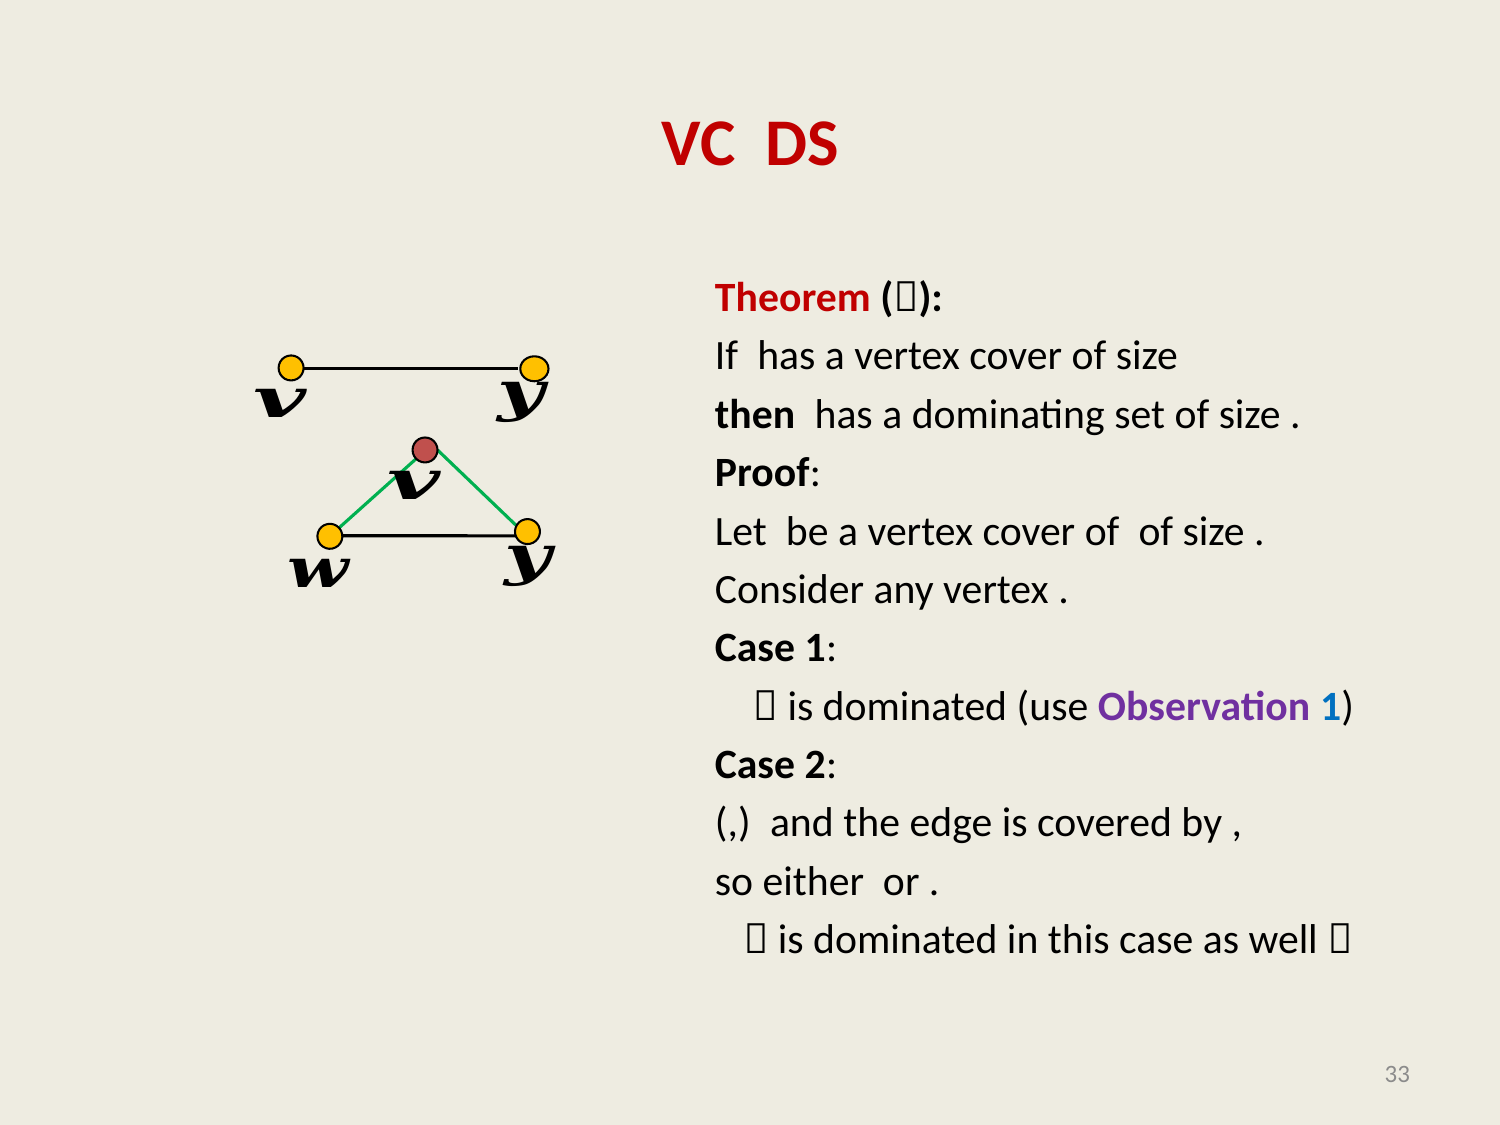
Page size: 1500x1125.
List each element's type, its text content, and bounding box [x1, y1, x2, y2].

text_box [387, 437, 450, 513]
slide_number 33 [1074, 1042, 1425, 1103]
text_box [287, 526, 562, 601]
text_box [303, 355, 554, 424]
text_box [253, 355, 302, 431]
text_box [330, 432, 535, 525]
